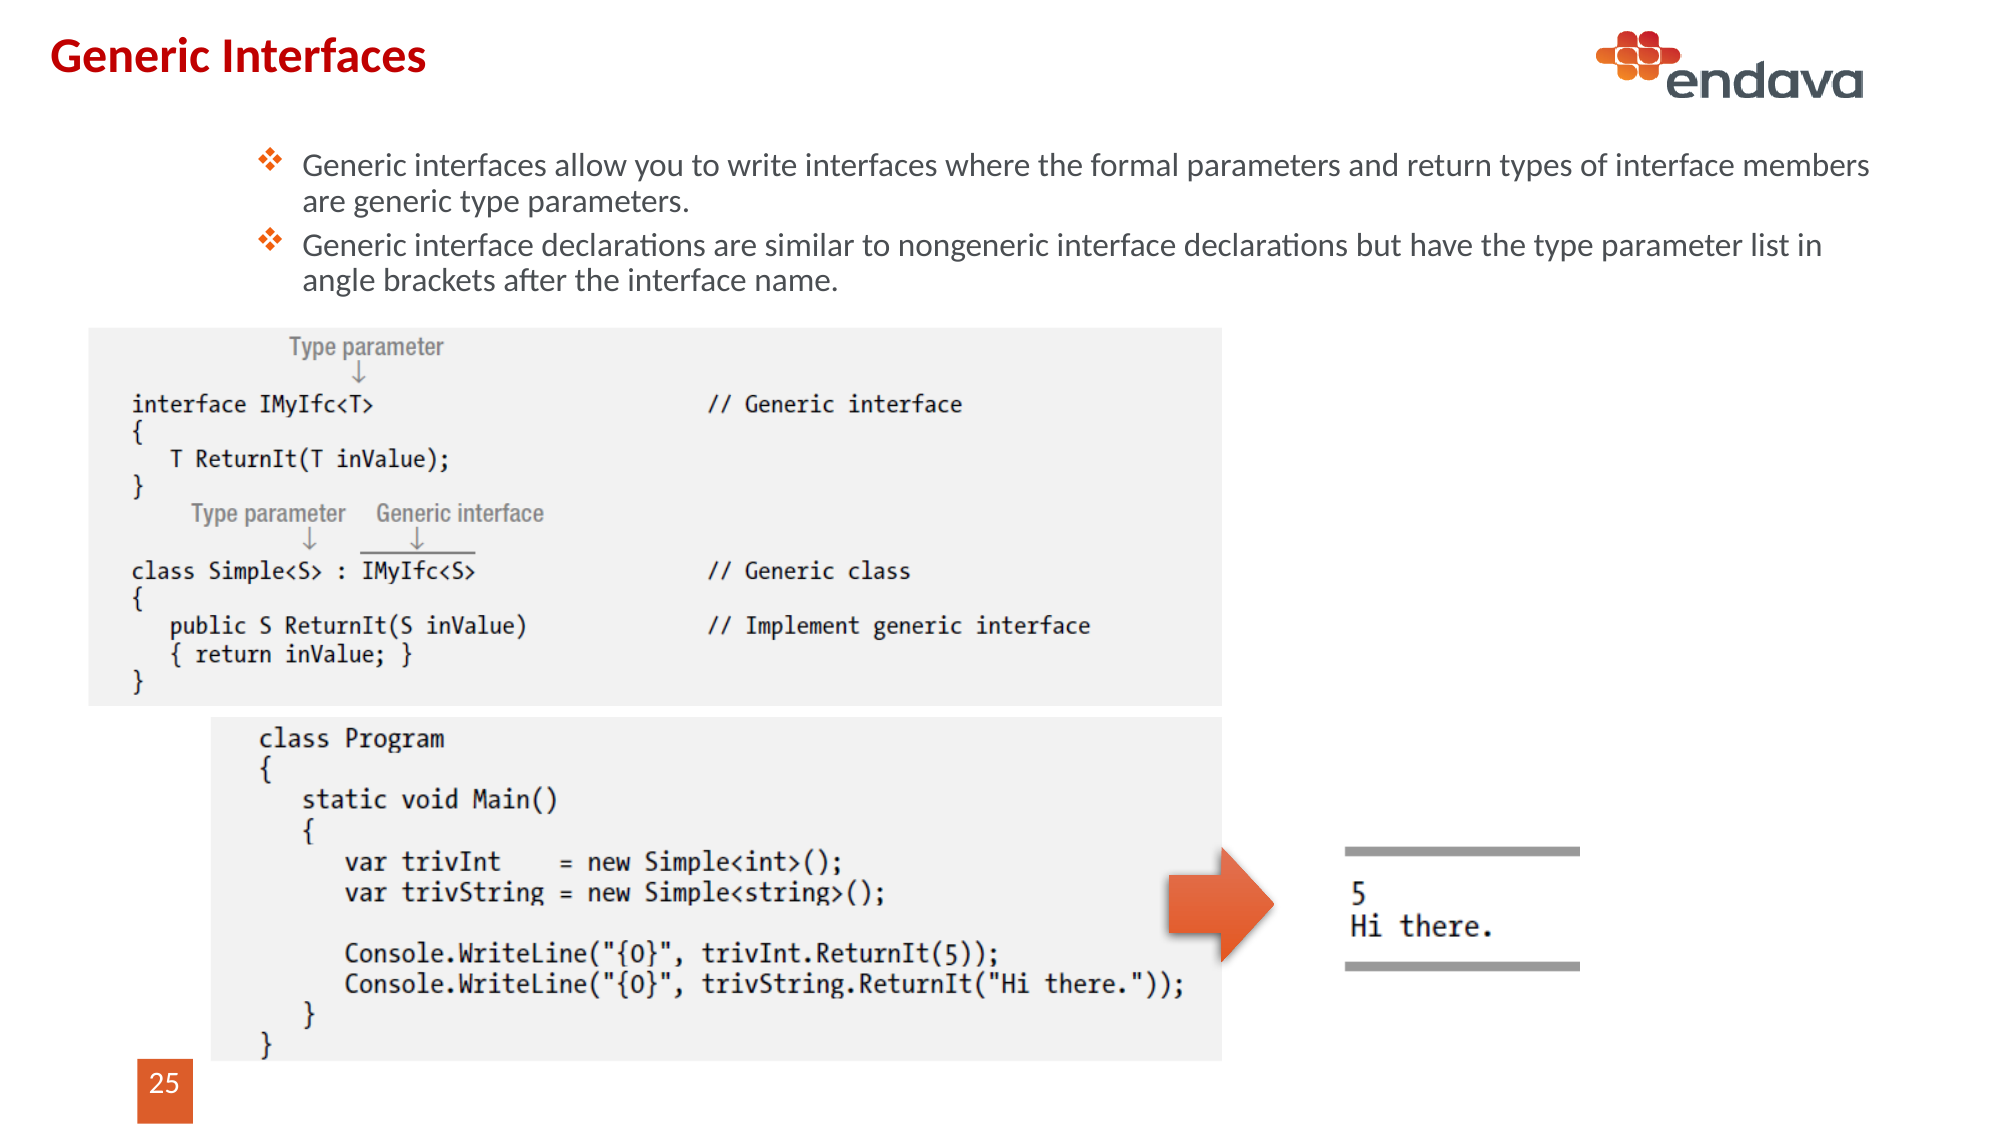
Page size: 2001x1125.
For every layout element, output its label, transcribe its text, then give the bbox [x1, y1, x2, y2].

picture [1596, 31, 1863, 98]
title Generic Interfaces [50, 22, 1447, 101]
picture [75, 313, 1222, 706]
text_box [50, 101, 1865, 1007]
text_box Generic interfaces allow you to write interfaces where the formal parameters and return types of interface members are generic type parameters. Generic interface declarations are similar to nongeneric interface declarations but have the type parameter list in angle brackets after the interface name. [100, 140, 1913, 833]
text_box [1222, 847, 1275, 962]
picture [199, 717, 1222, 1075]
text_box [75, 706, 1887, 1086]
text_box [75, 115, 1887, 313]
picture [1314, 836, 1580, 1003]
